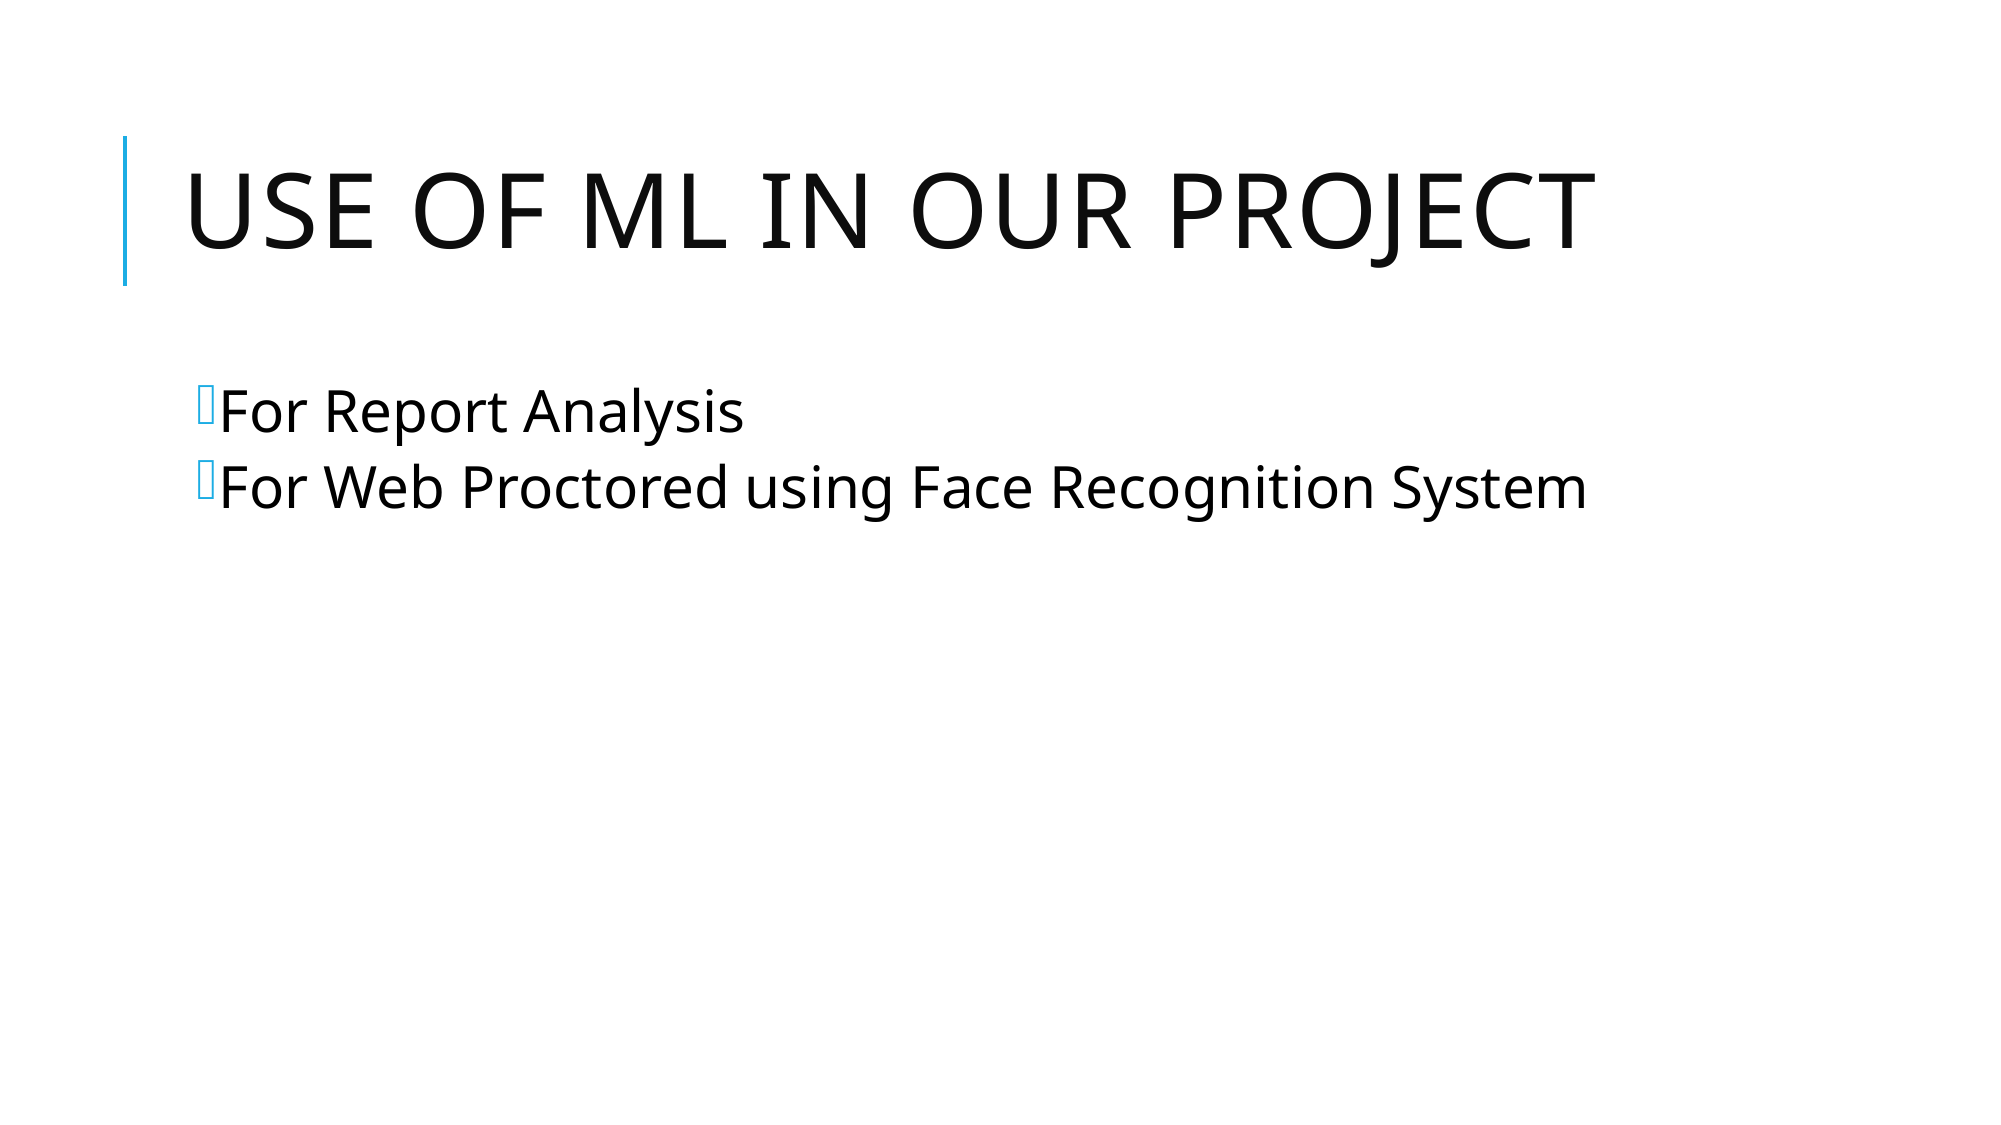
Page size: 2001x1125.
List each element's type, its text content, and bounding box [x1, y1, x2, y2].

title Use of ML in our project [168, 96, 1763, 342]
list For Report Analysis For Web Proctored using Face Recognition System [168, 375, 1763, 1035]
